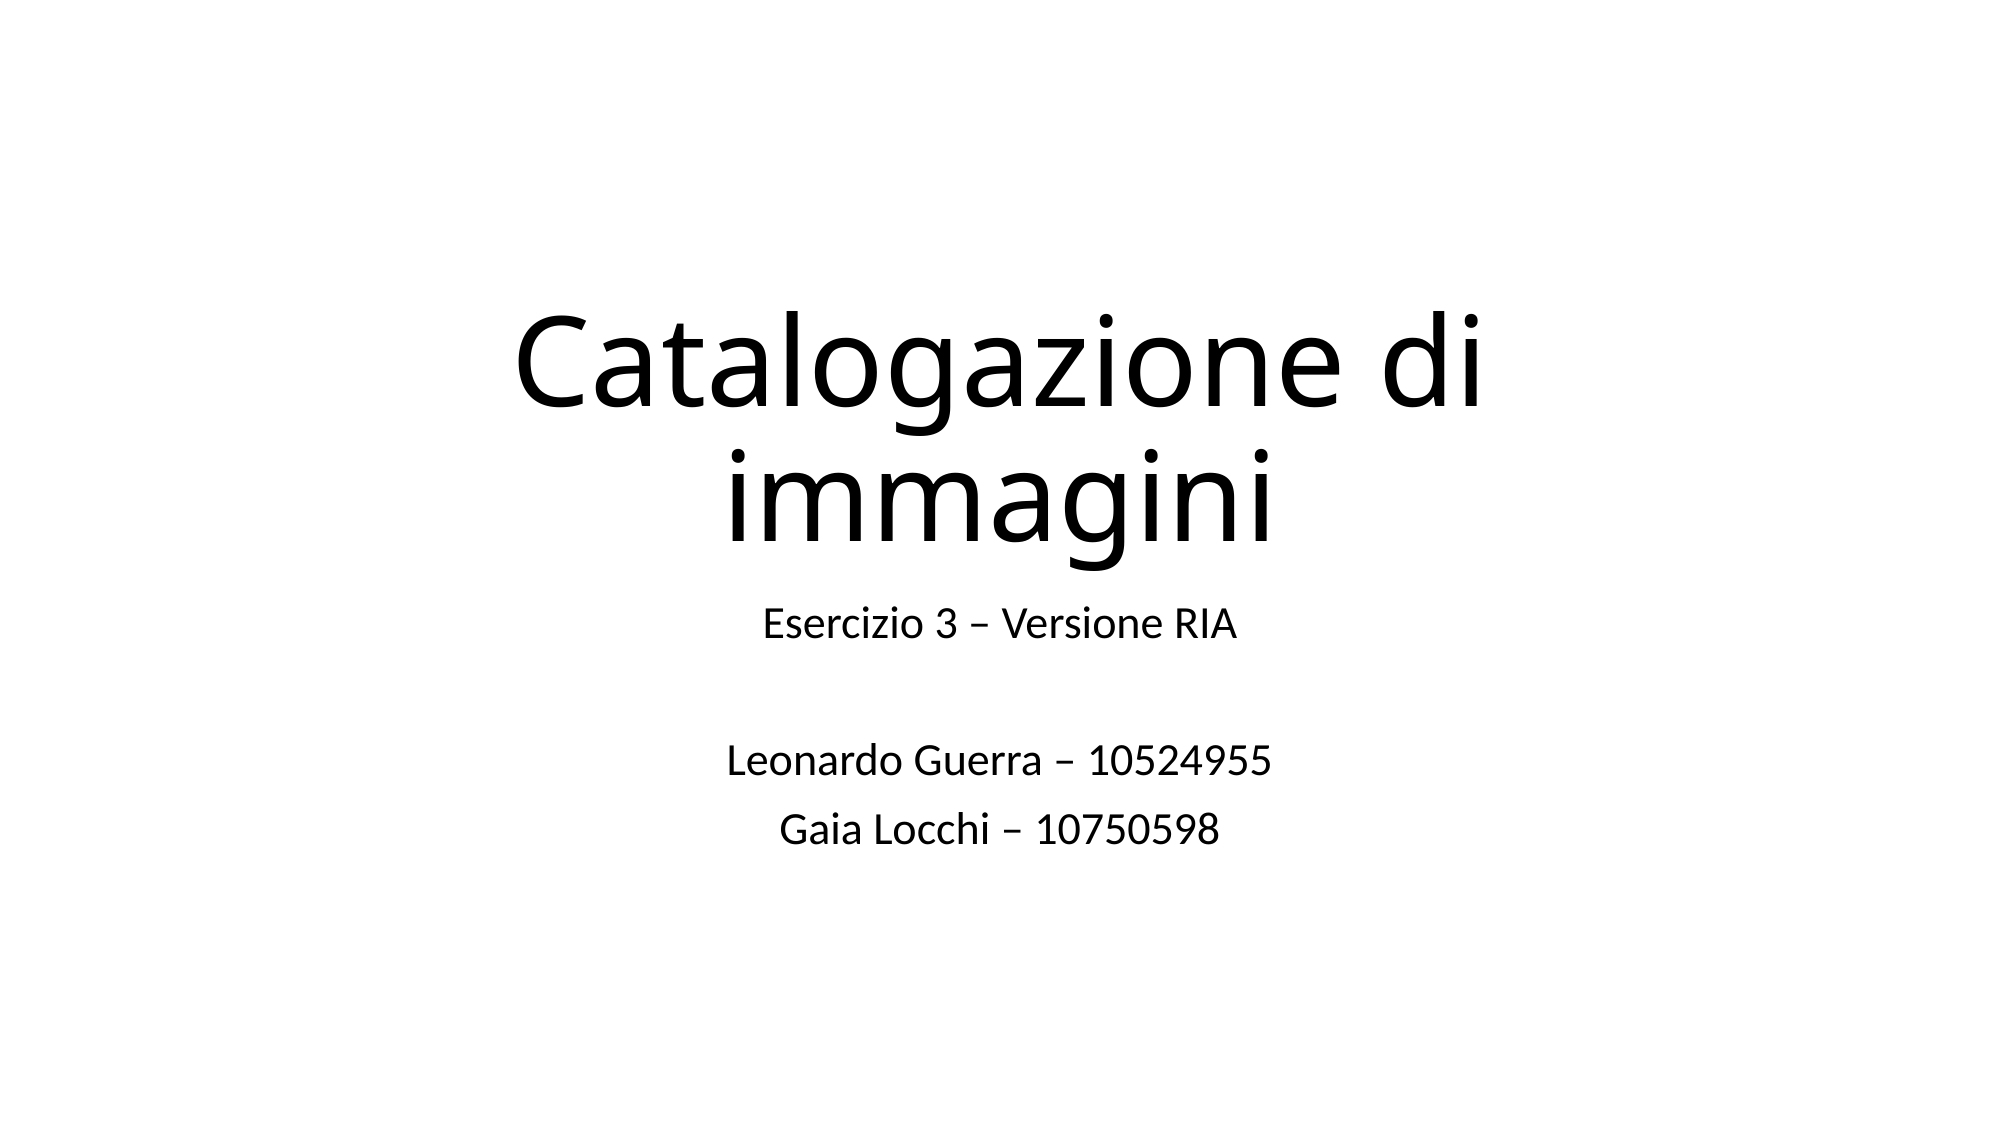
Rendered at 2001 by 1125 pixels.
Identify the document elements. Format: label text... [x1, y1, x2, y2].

subtitle Esercizio 3 – Versione RIA Leonardo Guerra – 10524955 Gaia Locchi – 10750598 [249, 590, 1750, 863]
title Catalogazione di immagini [249, 184, 1750, 576]
